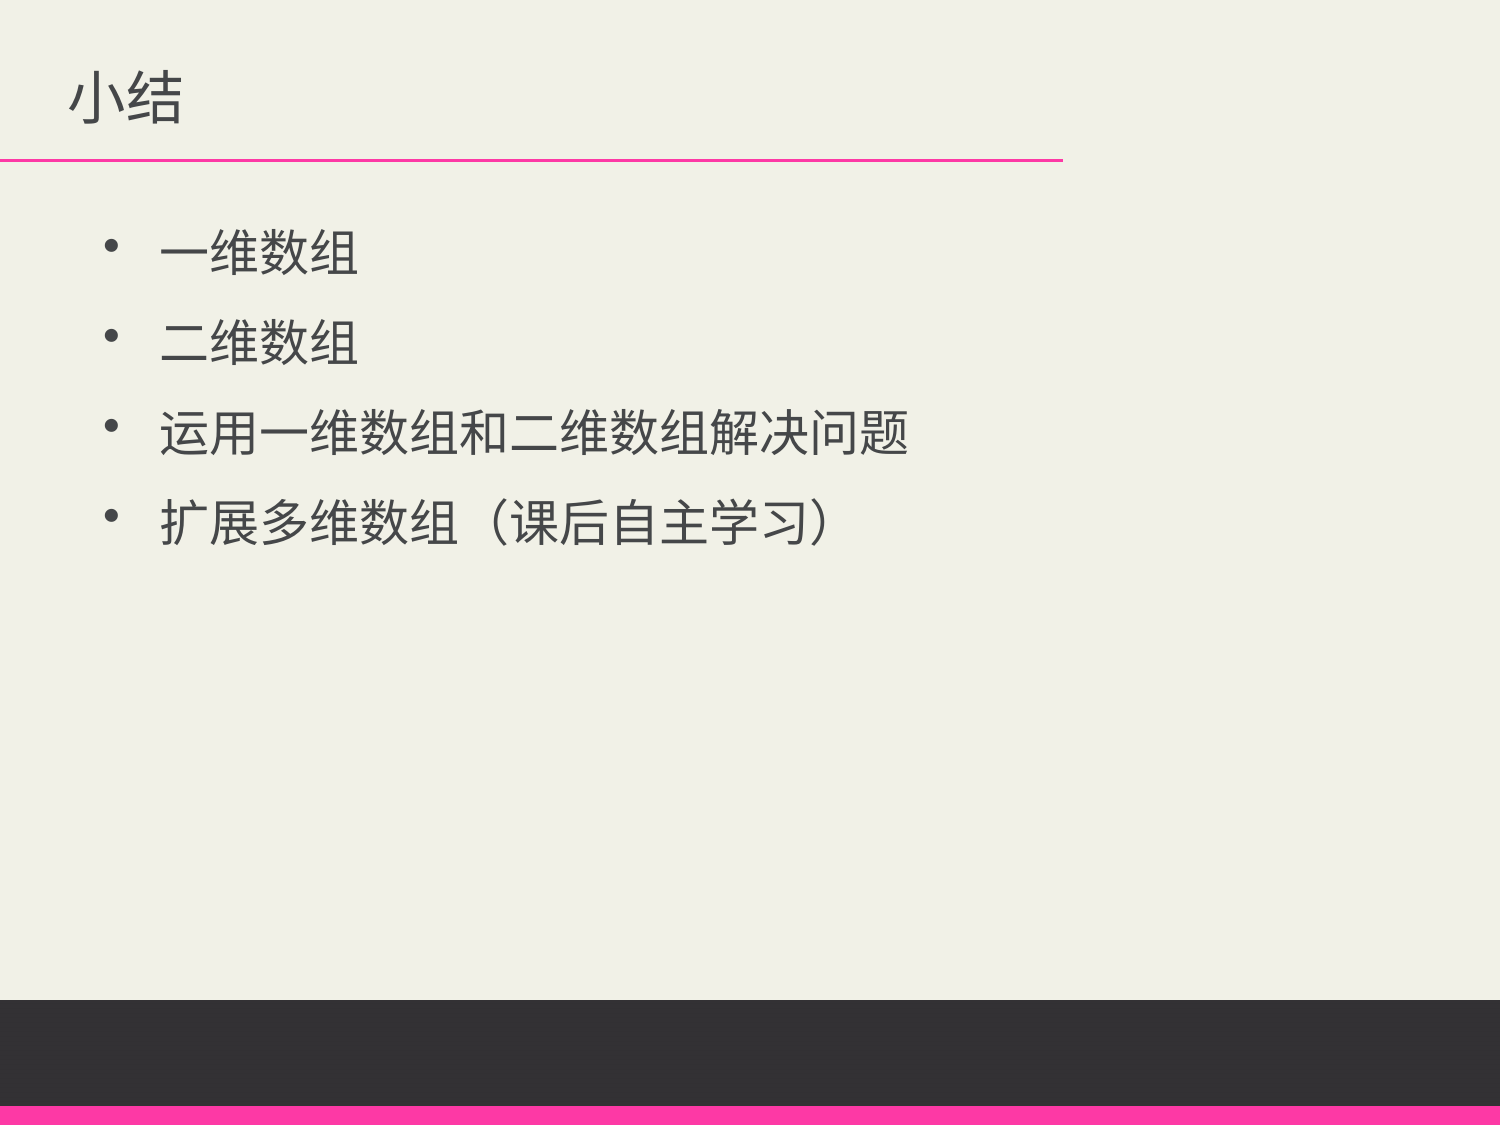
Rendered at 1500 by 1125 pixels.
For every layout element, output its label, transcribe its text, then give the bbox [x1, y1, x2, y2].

text_box 小结 [53, 30, 325, 159]
picture [0, 0, 1500, 1125]
text_box 一维数组 二维数组 运用一维数组和二维数组解决问题 扩展多维数组（课后自主学习） [88, 184, 1412, 958]
